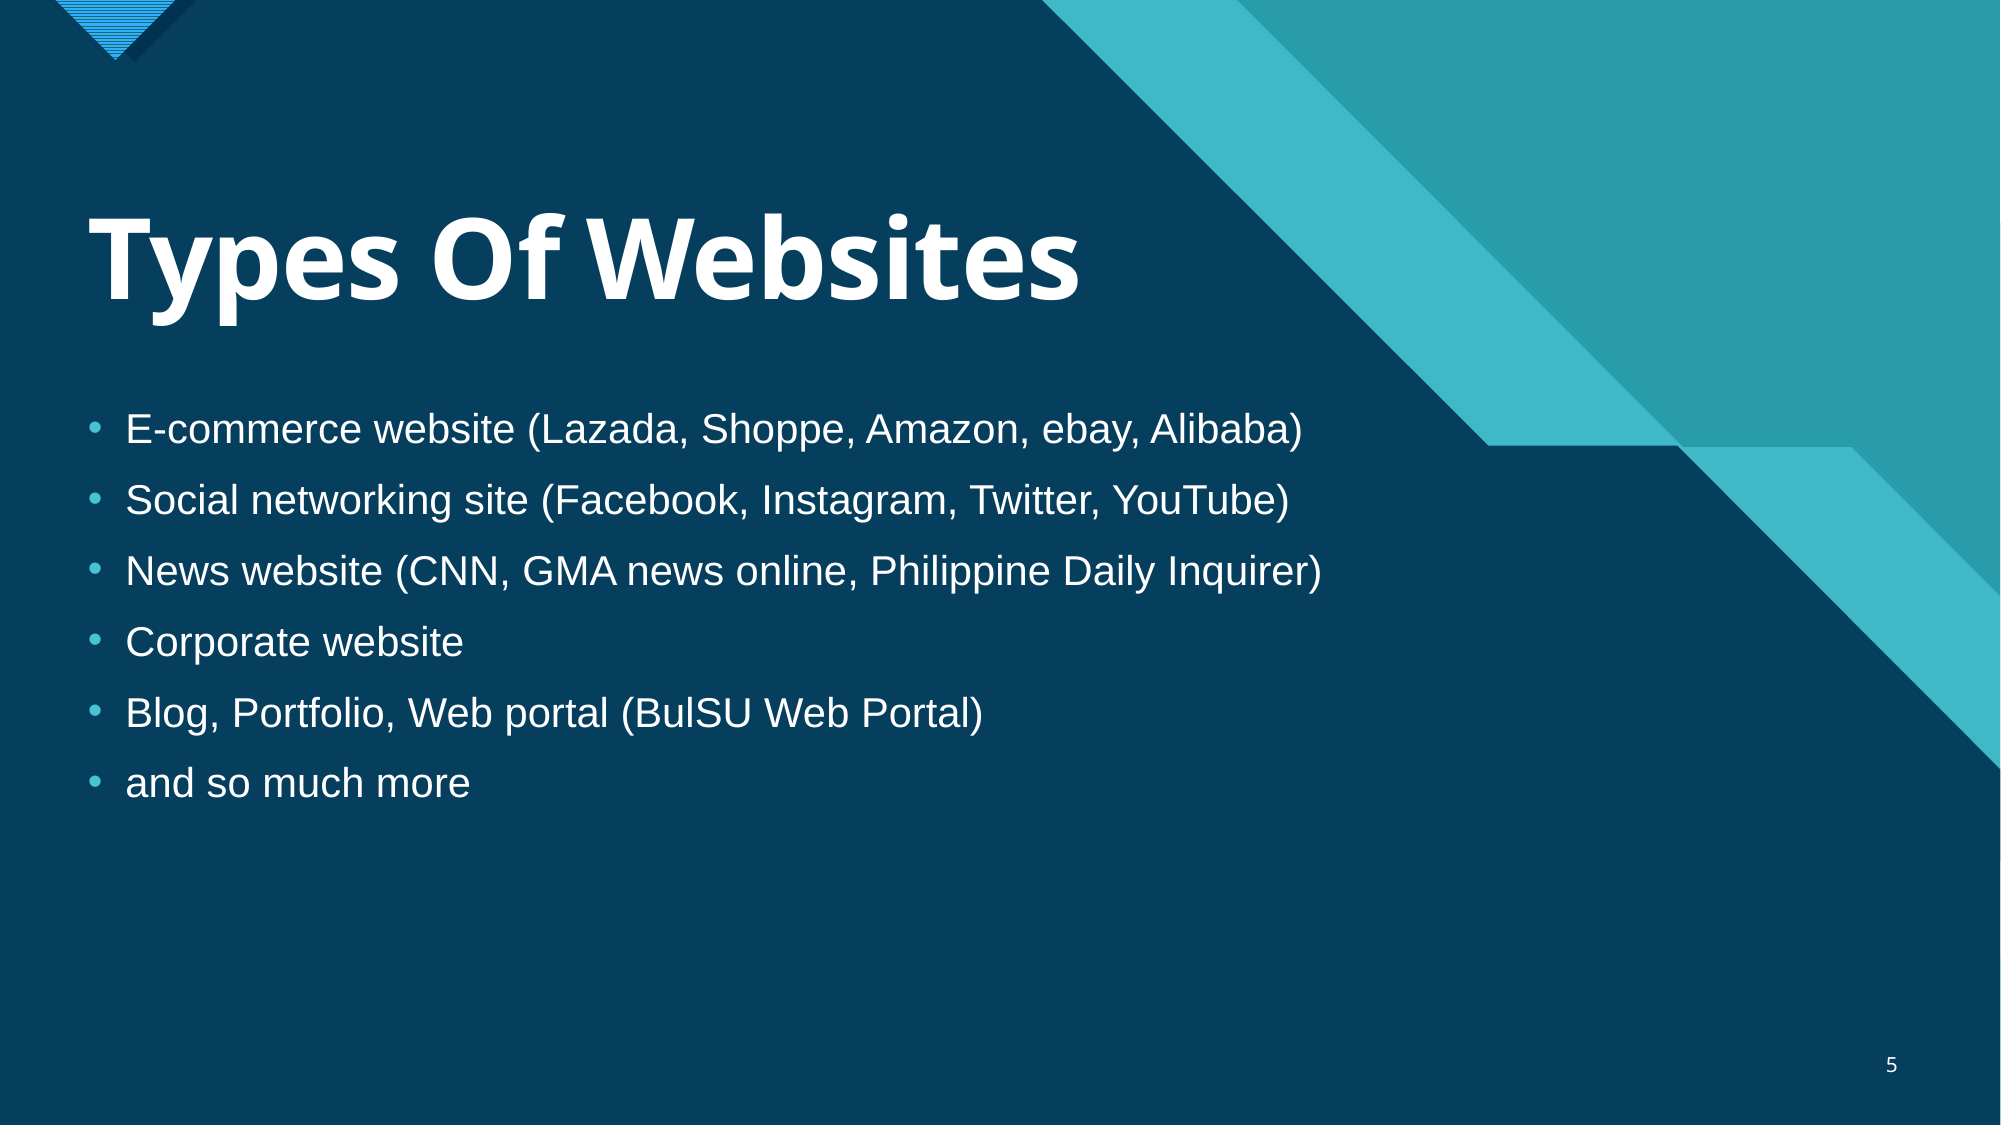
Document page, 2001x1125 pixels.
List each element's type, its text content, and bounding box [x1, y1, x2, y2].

list E-commerce website (Lazada, Shoppe, Amazon, ebay, Alibaba) Social networking site (Facebook, Instagram, Twitter, YouTube) News website (CNN, GMA news online, Philippine Daily Inquirer) Corporate website Blog, Portfolio, Web portal (BulSU Web Portal) and so much more [72, 394, 1653, 1066]
title Types Of Websites [72, 195, 1913, 334]
slide_number 5 [1845, 1035, 1913, 1096]
